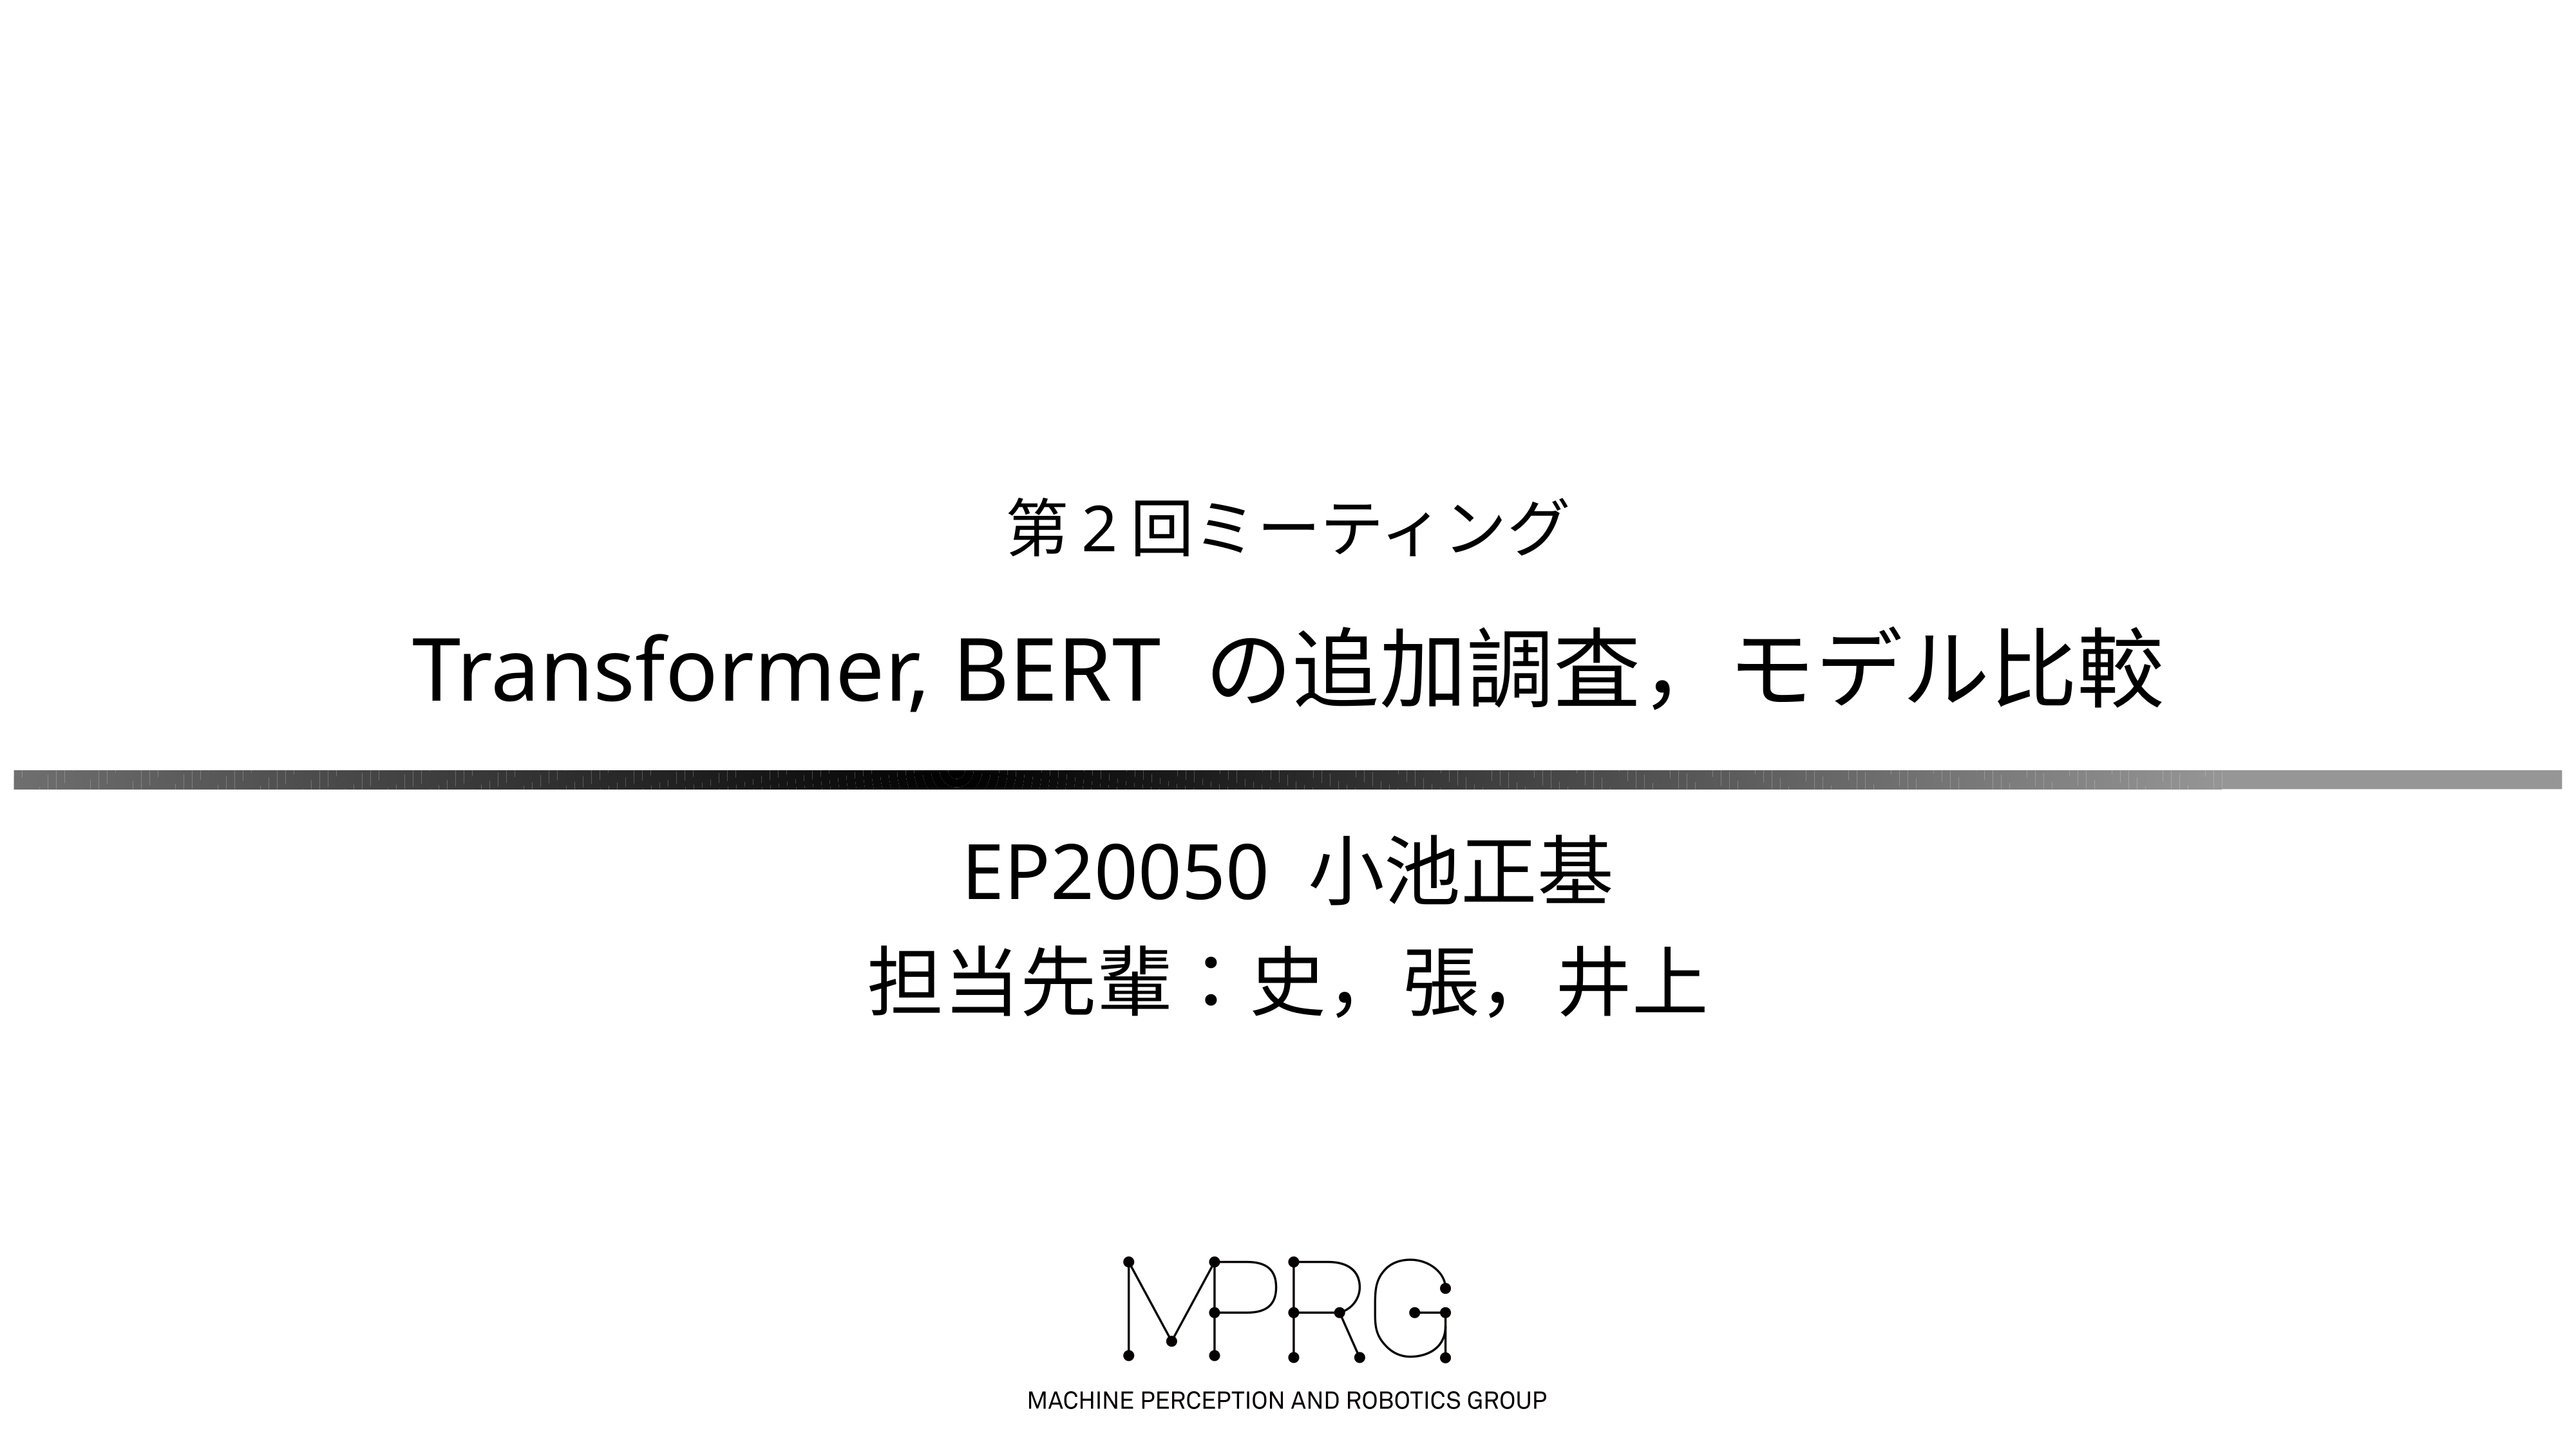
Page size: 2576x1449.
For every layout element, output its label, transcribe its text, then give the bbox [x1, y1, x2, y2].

title Transformer, BERT の追加調査，モデル比較 [44, 607, 2532, 739]
list 第2回ミーティング [962, 478, 1613, 576]
subtitle EP20050 小池正基 担当先輩：史，張，井上 [611, 811, 1965, 1183]
picture [1029, 1256, 1546, 1409]
